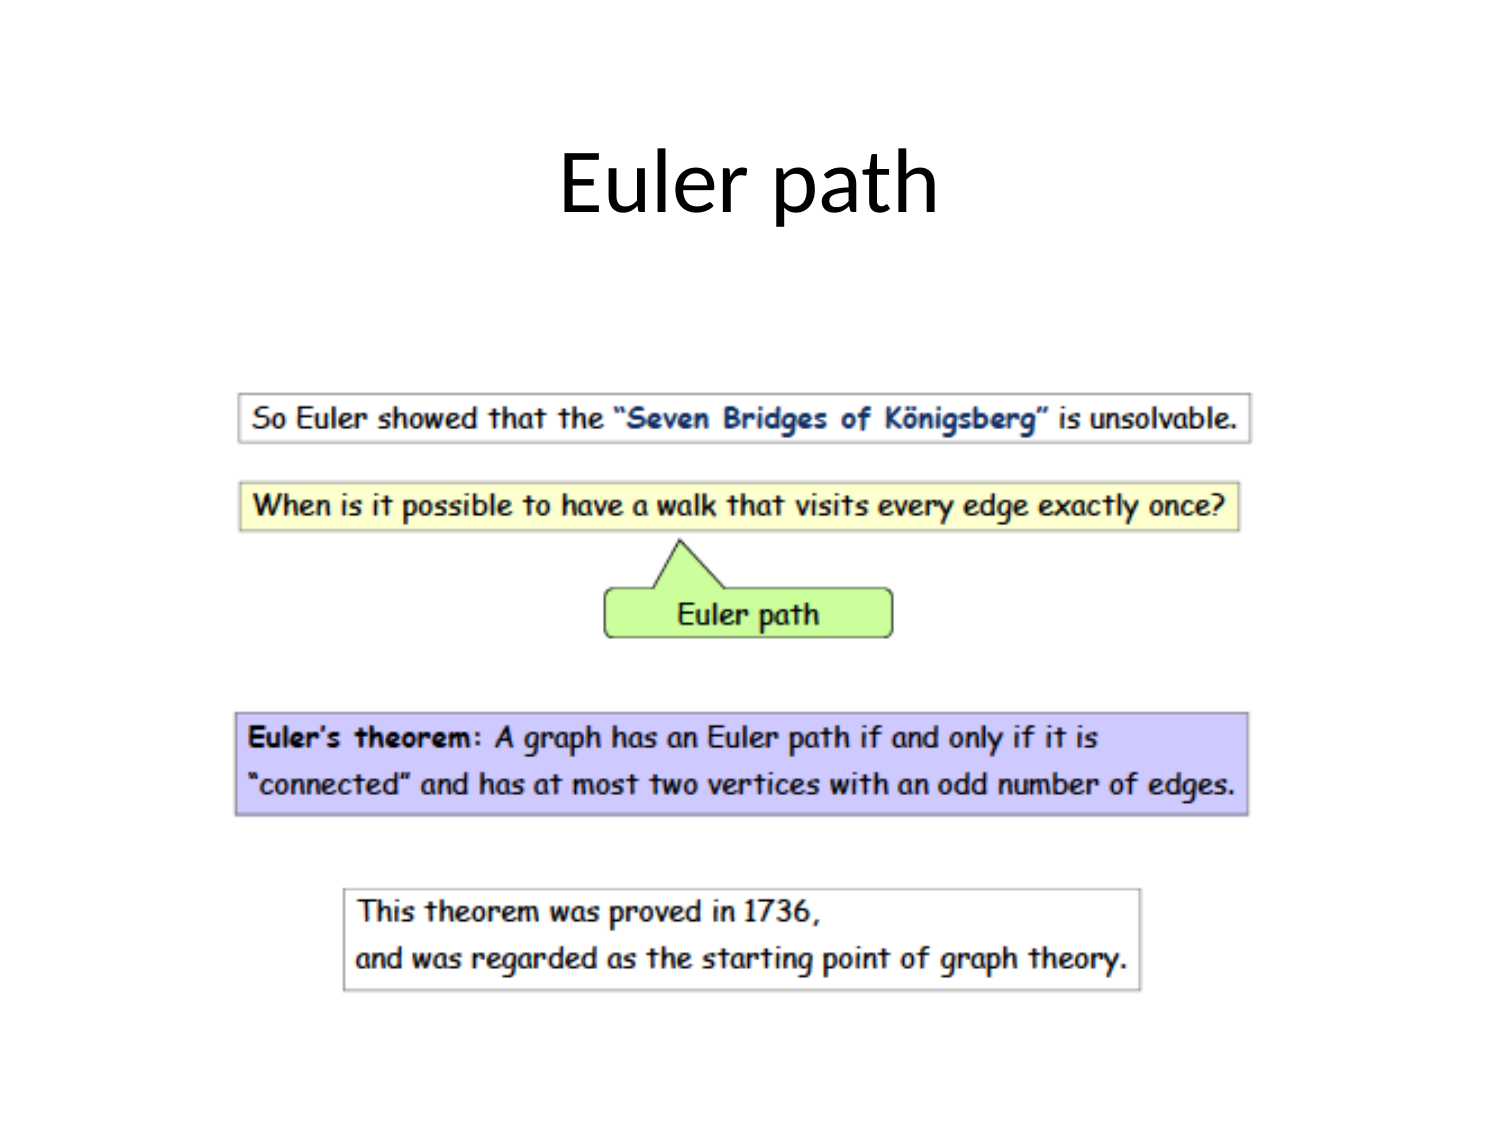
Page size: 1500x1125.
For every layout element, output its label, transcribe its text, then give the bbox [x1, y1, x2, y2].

picture [211, 360, 1294, 1036]
text_box Euler path [74, 136, 1425, 324]
